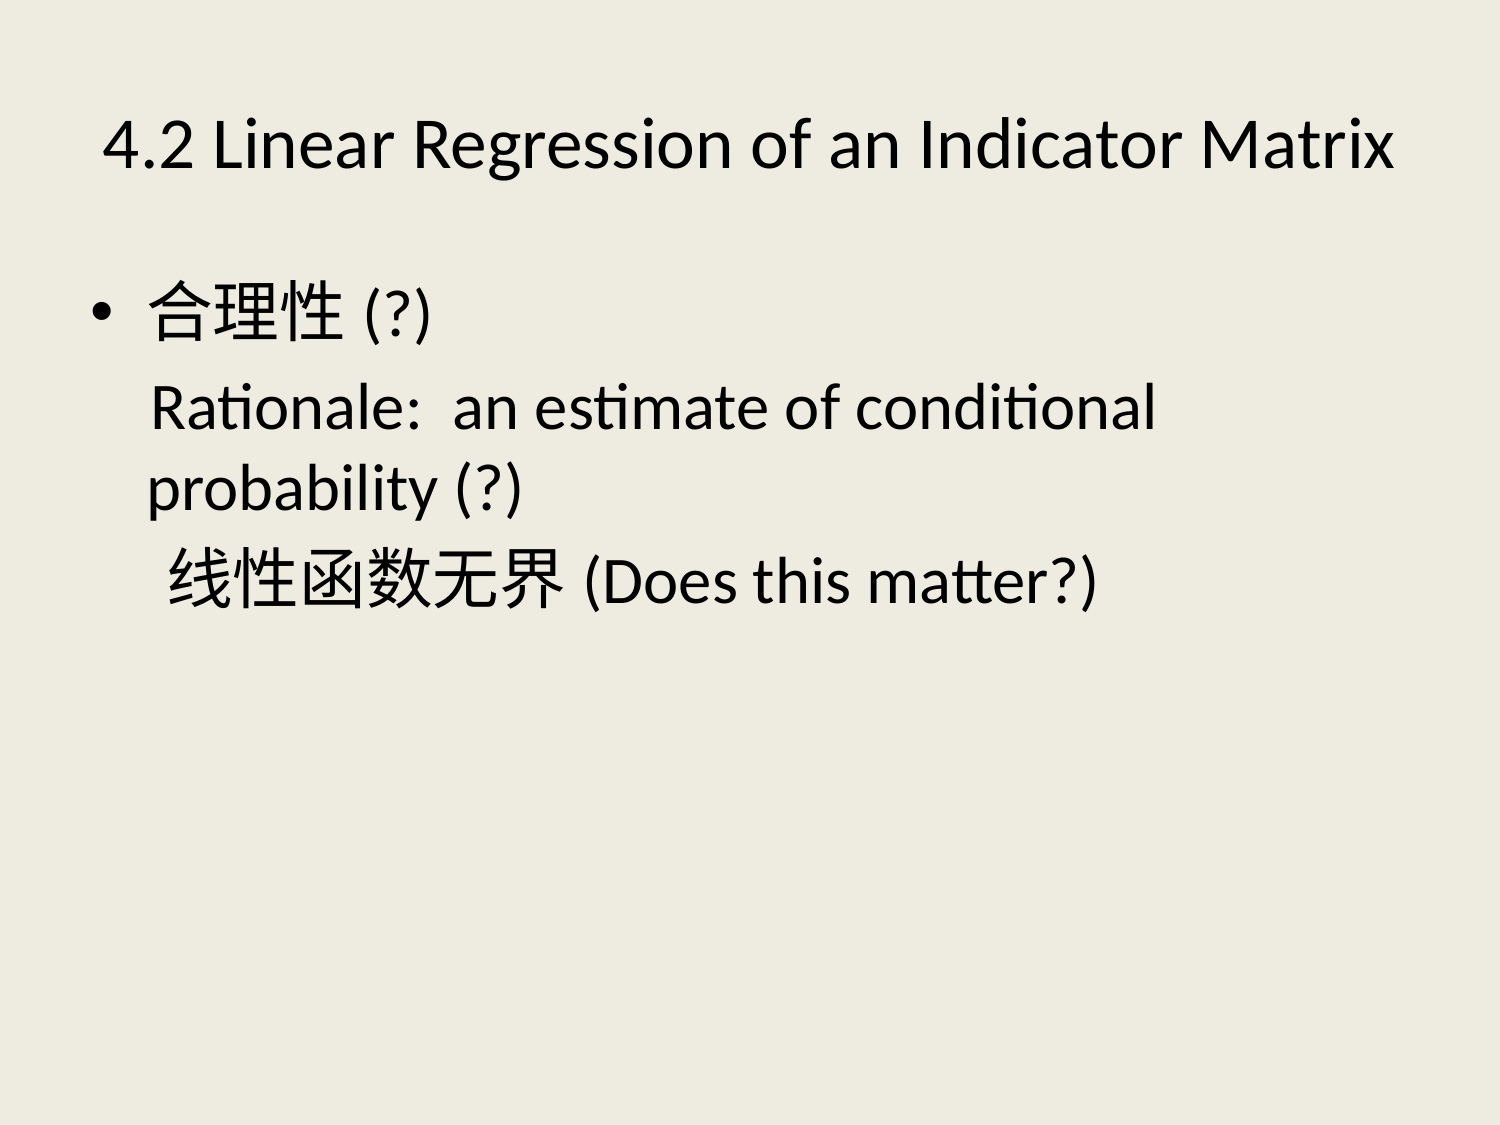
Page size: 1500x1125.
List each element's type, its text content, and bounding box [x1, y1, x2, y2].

list 合理性(?) Rationale: an estimate of conditional probability (?) 线性函数无界(Does this matter?) [75, 262, 1425, 1005]
title 4.2 Linear Regression of an Indicator Matrix [75, 45, 1425, 233]
